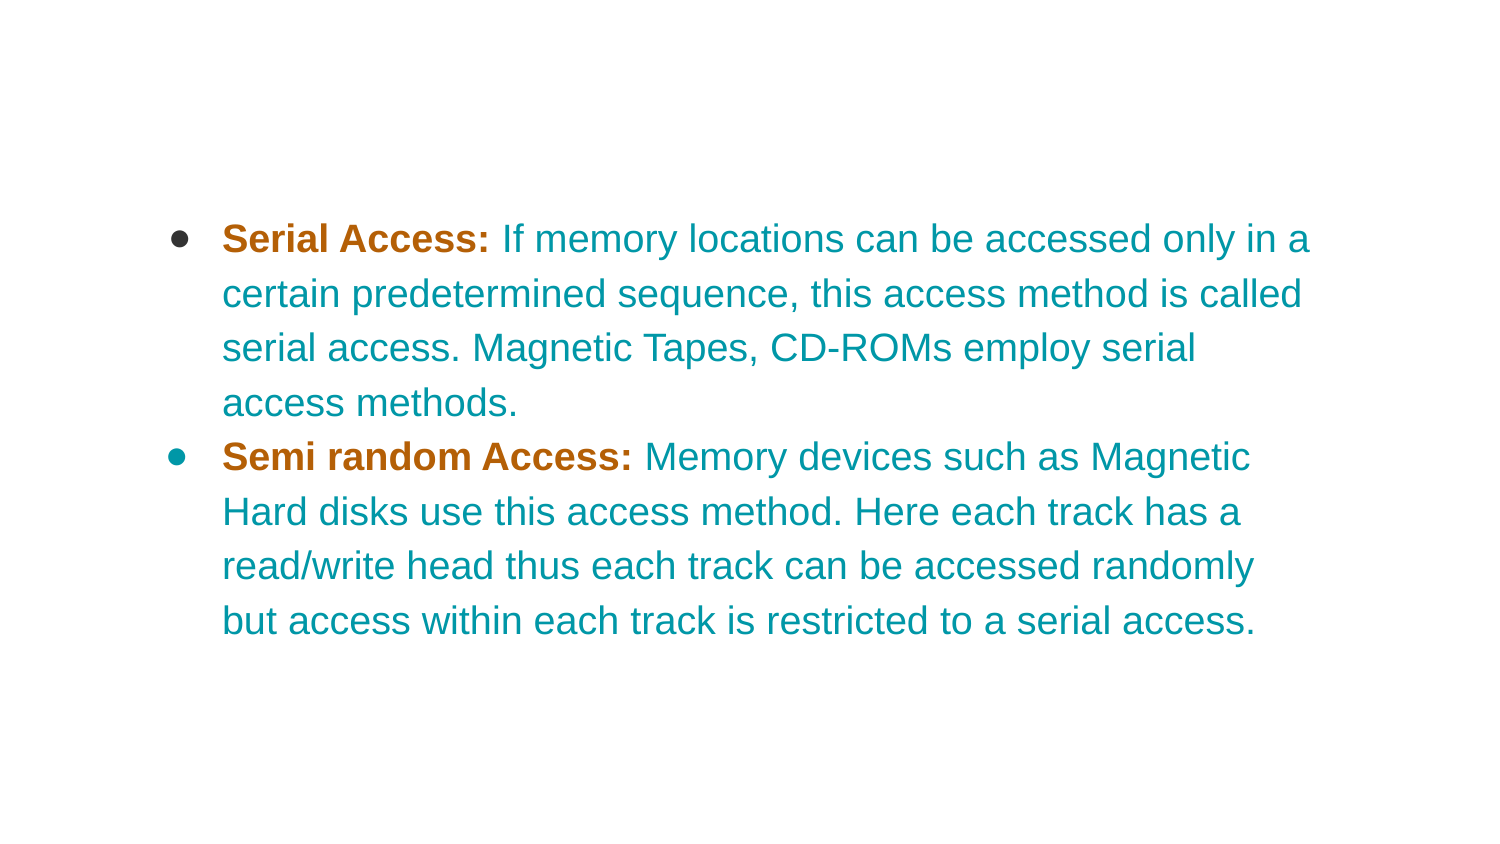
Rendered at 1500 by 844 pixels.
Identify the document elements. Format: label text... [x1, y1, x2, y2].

text_box Serial Access: If memory locations can be accessed only in a certain predetermined sequence, this access method is called serial access. Magnetic Tapes, CD-ROMs employ serial access methods. Semi random Access: Memory devices such as Magnetic Hard disks use this access method. Here each track has a read/write head thus each track can be accessed randomly but access within each track is restricted to a serial access. [132, 134, 1336, 658]
